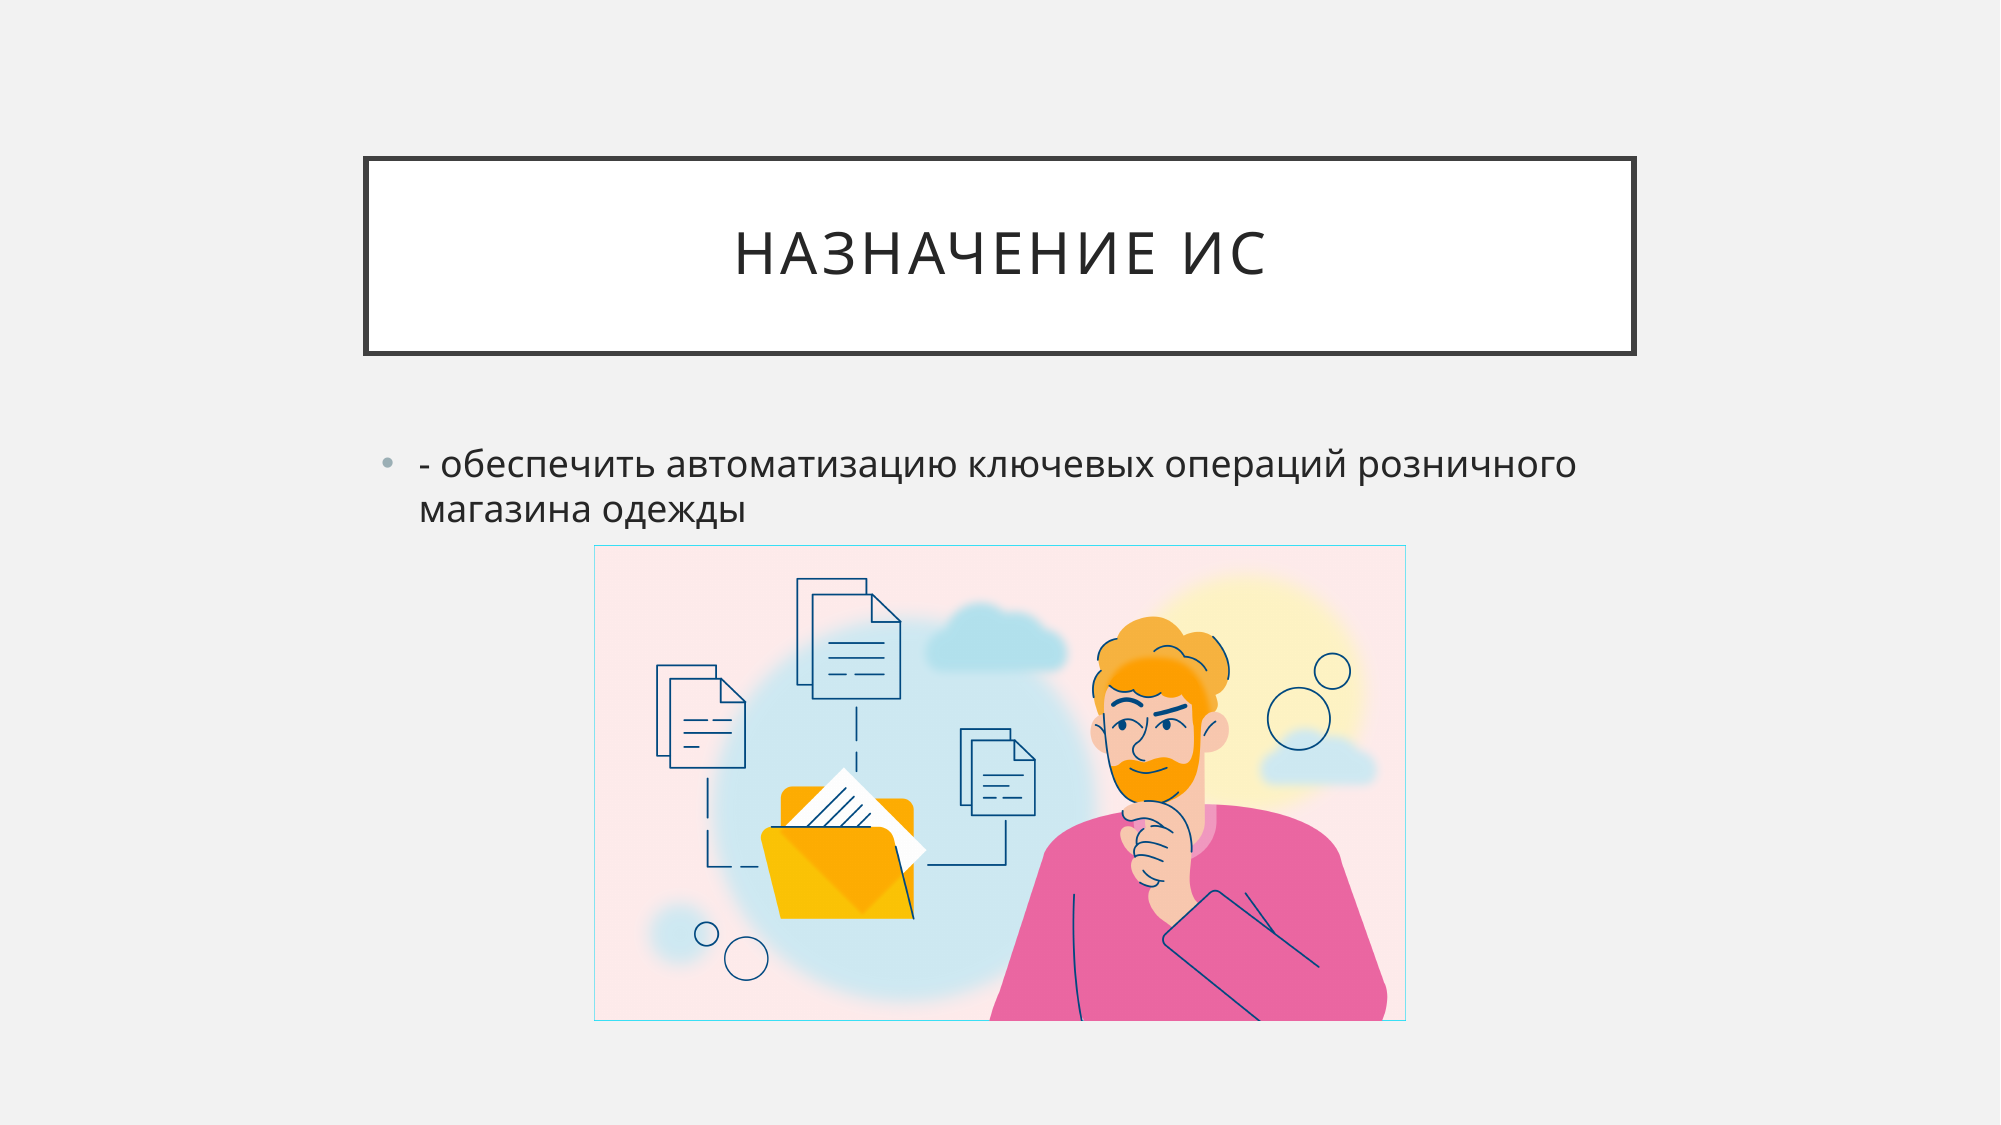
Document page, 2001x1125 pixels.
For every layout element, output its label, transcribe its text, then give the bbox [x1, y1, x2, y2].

picture [594, 545, 1406, 1022]
title Назначение ис [363, 156, 1637, 356]
list - обеспечить автоматизацию ключевых операций розничного магазина одежды [366, 432, 1634, 942]
